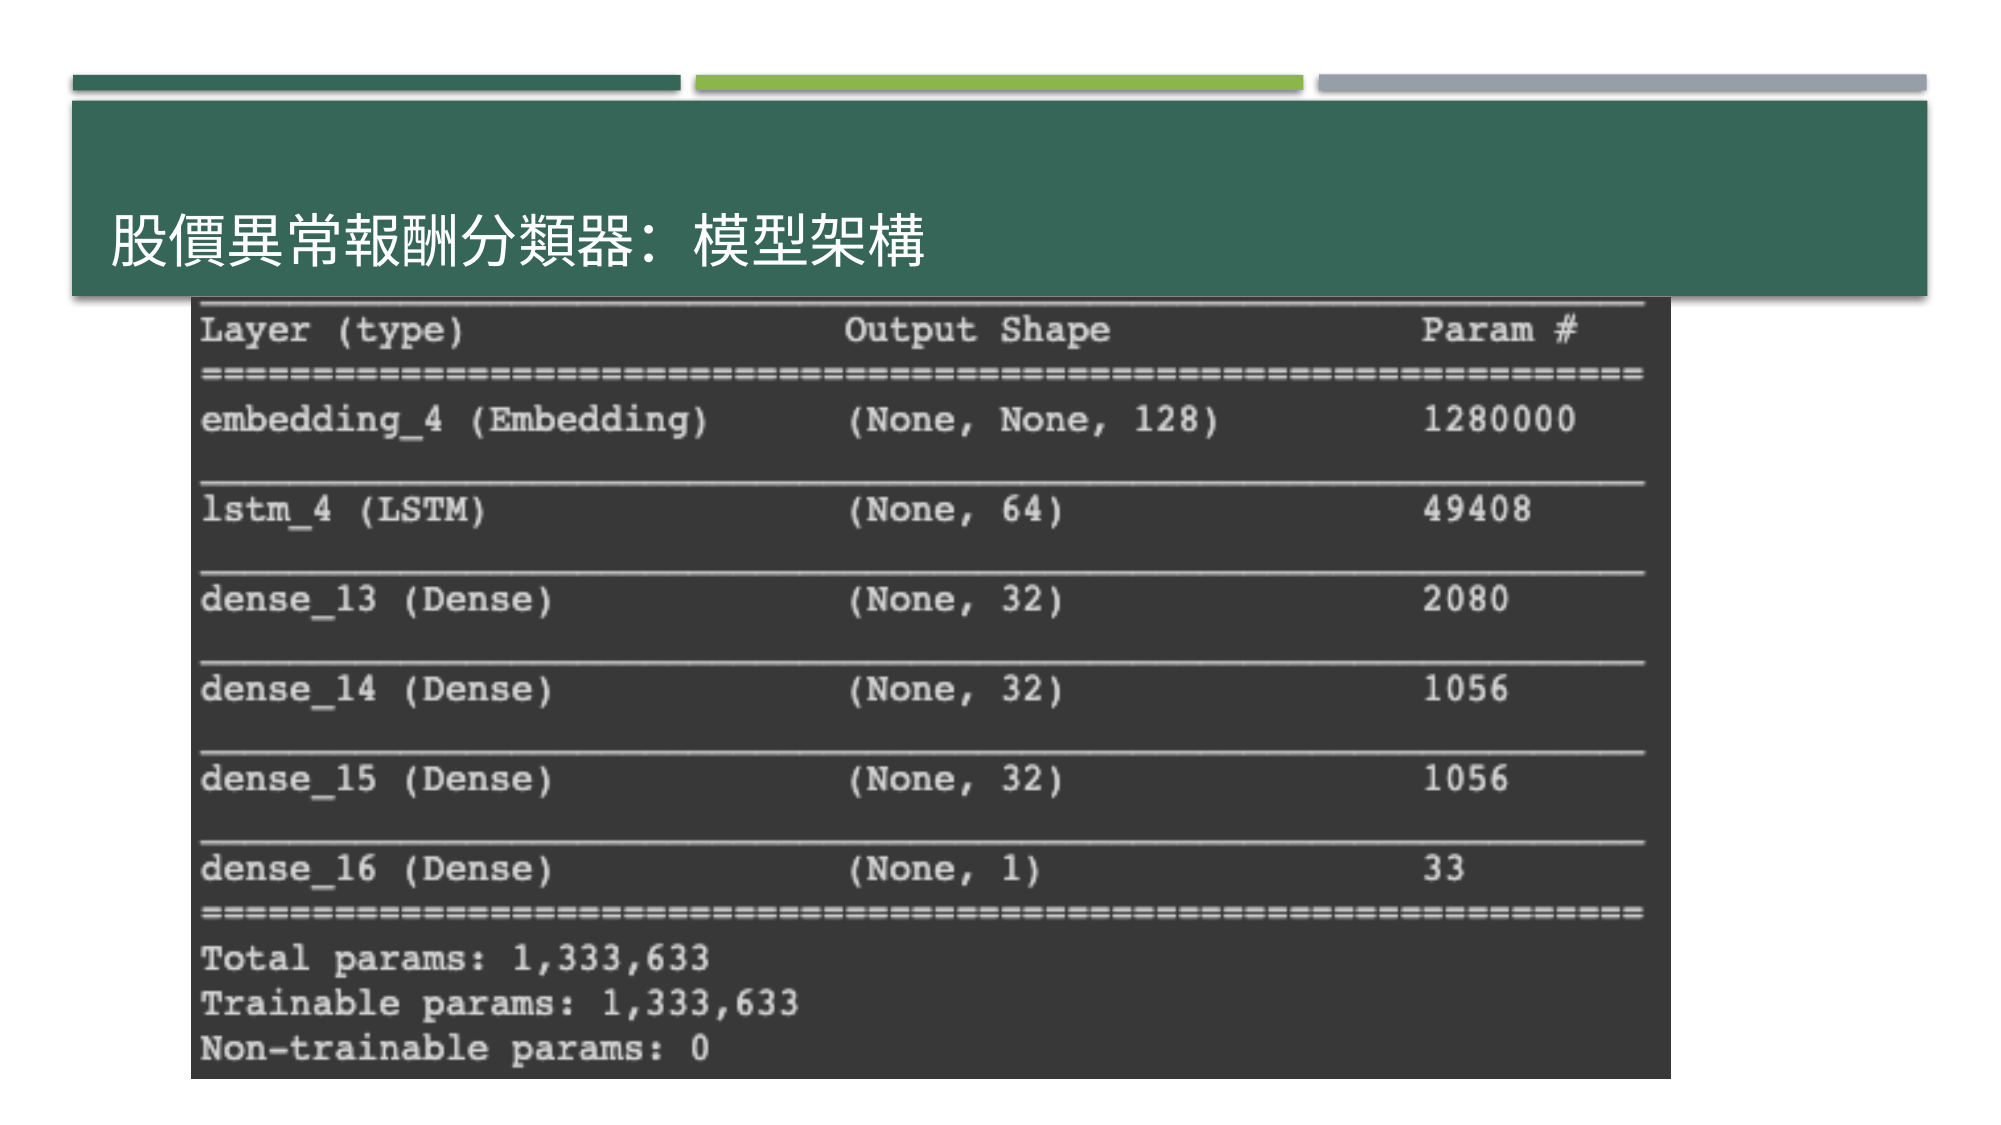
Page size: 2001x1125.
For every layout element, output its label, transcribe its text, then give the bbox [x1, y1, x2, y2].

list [191, 296, 1671, 1080]
title 股價異常報酬分類器：模型架構 [95, 115, 1905, 282]
